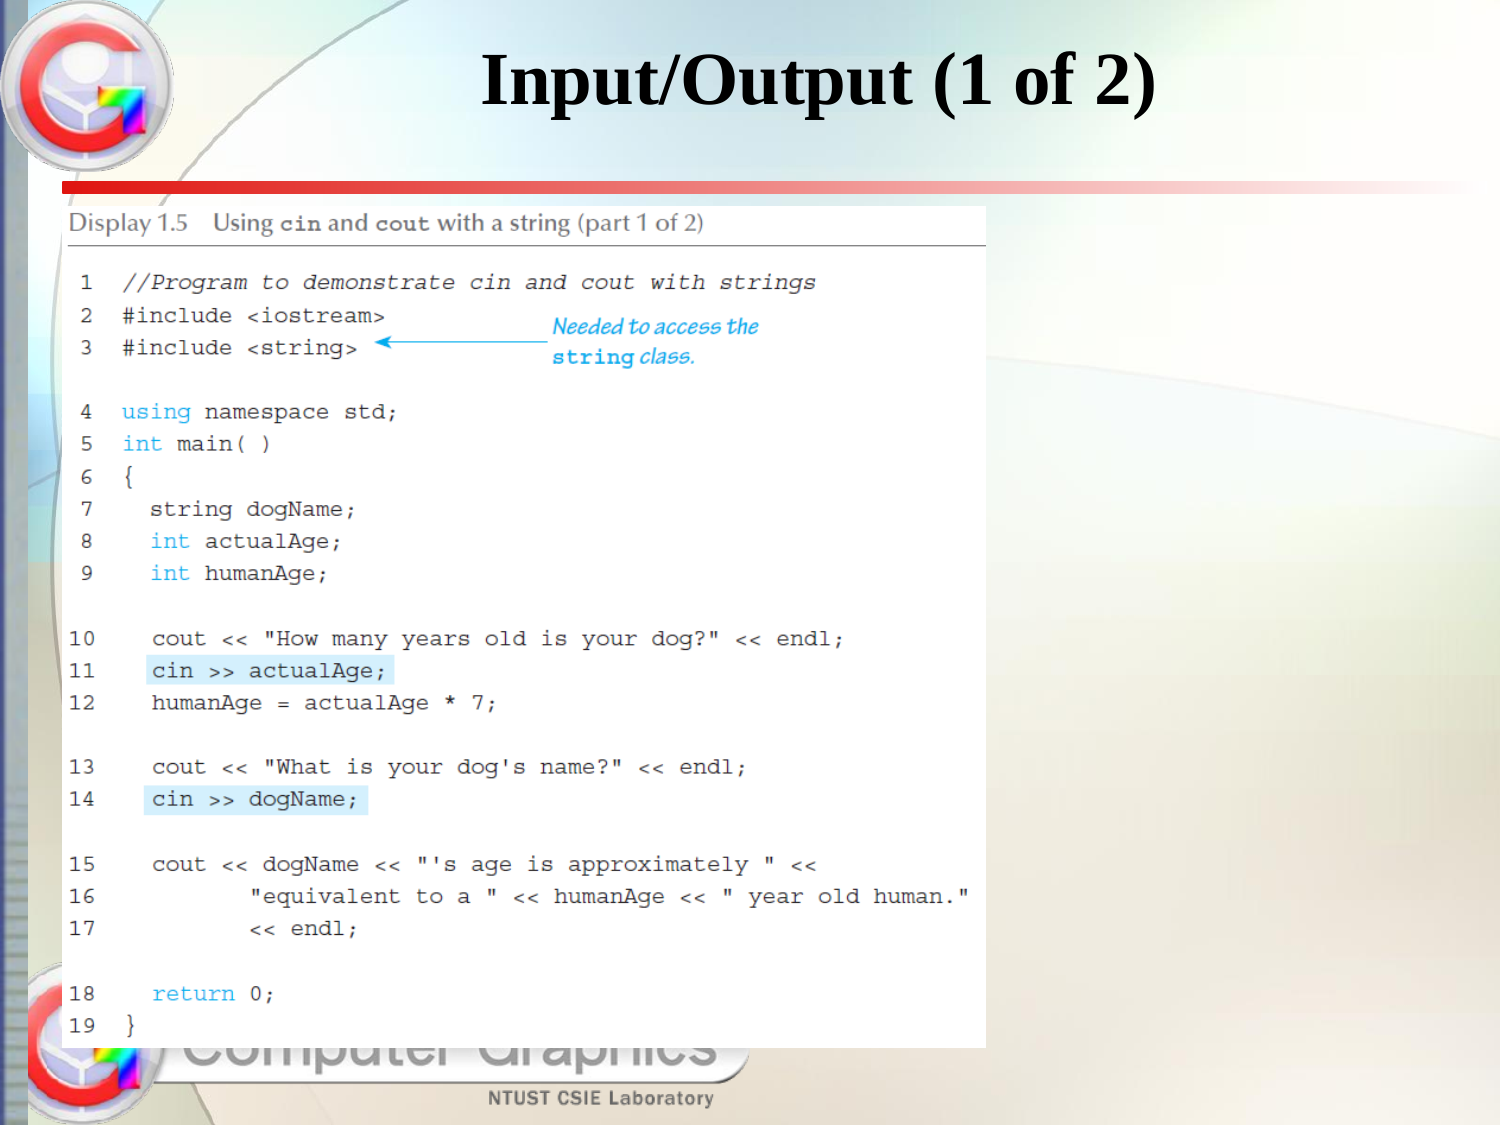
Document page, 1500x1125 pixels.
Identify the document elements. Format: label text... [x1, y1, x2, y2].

picture [0, 0, 1500, 1125]
title Input/Output (1 of 2) [174, 12, 1463, 138]
